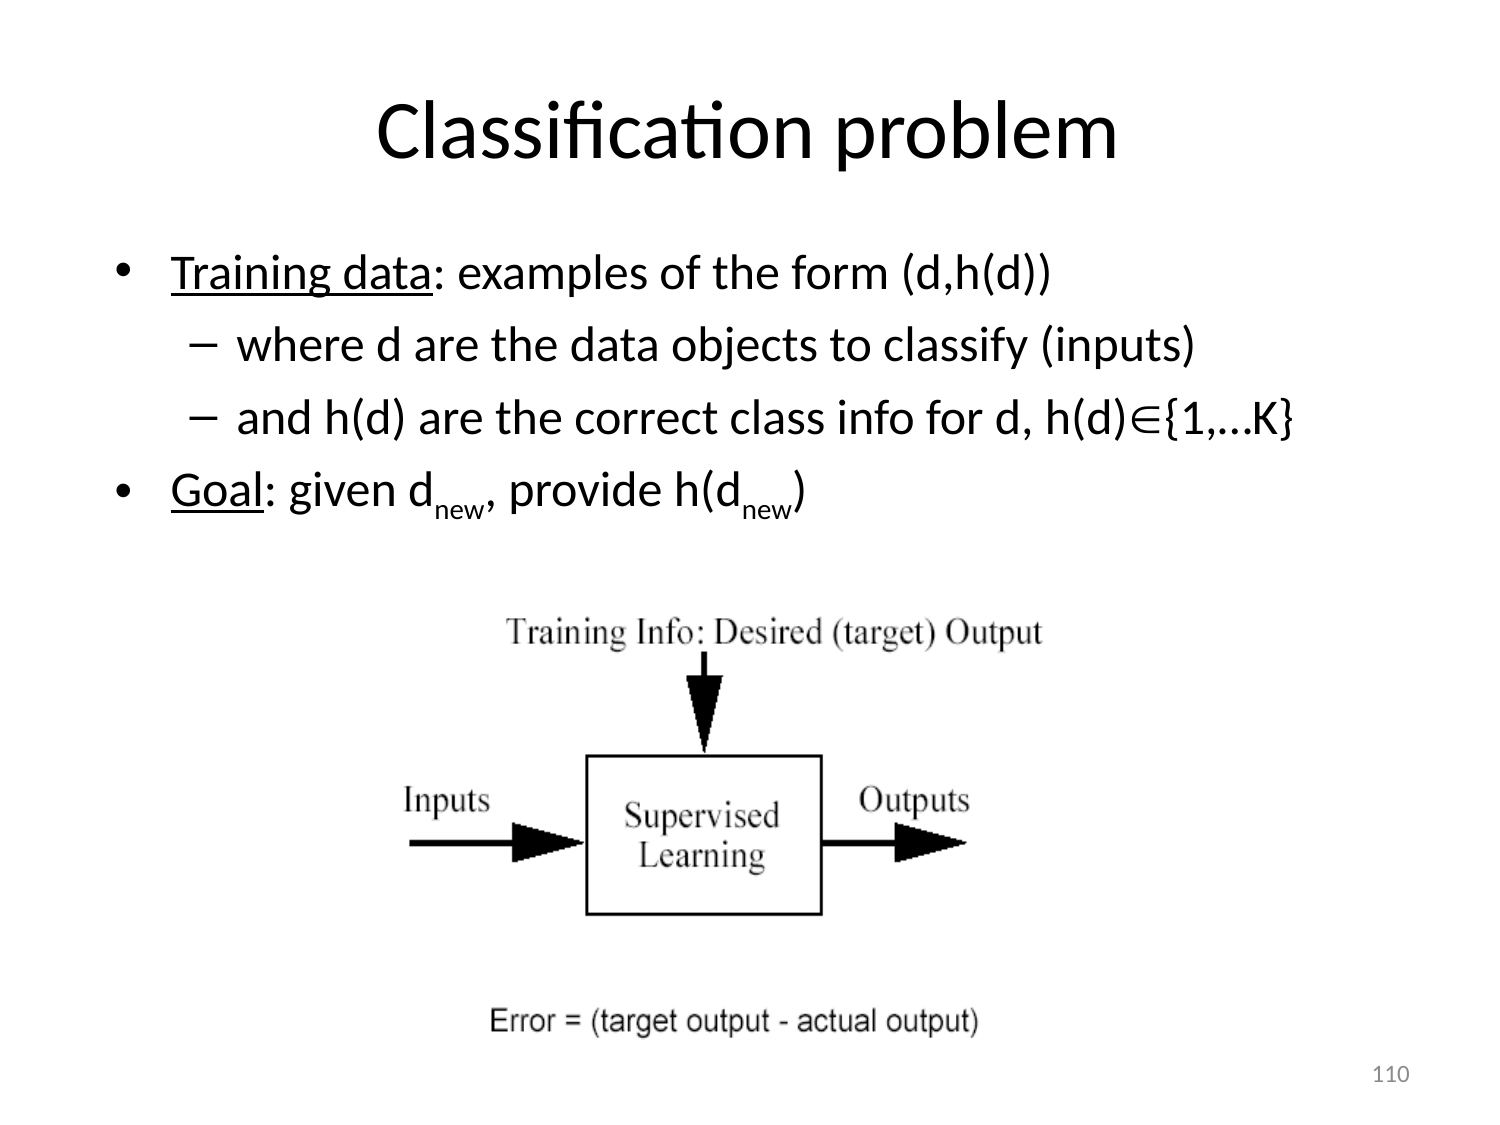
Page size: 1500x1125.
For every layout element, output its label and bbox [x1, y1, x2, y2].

picture [395, 587, 1084, 1077]
slide_number [1074, 1042, 1425, 1103]
text_box [73, 30, 1424, 219]
text_box [99, 231, 1450, 975]
